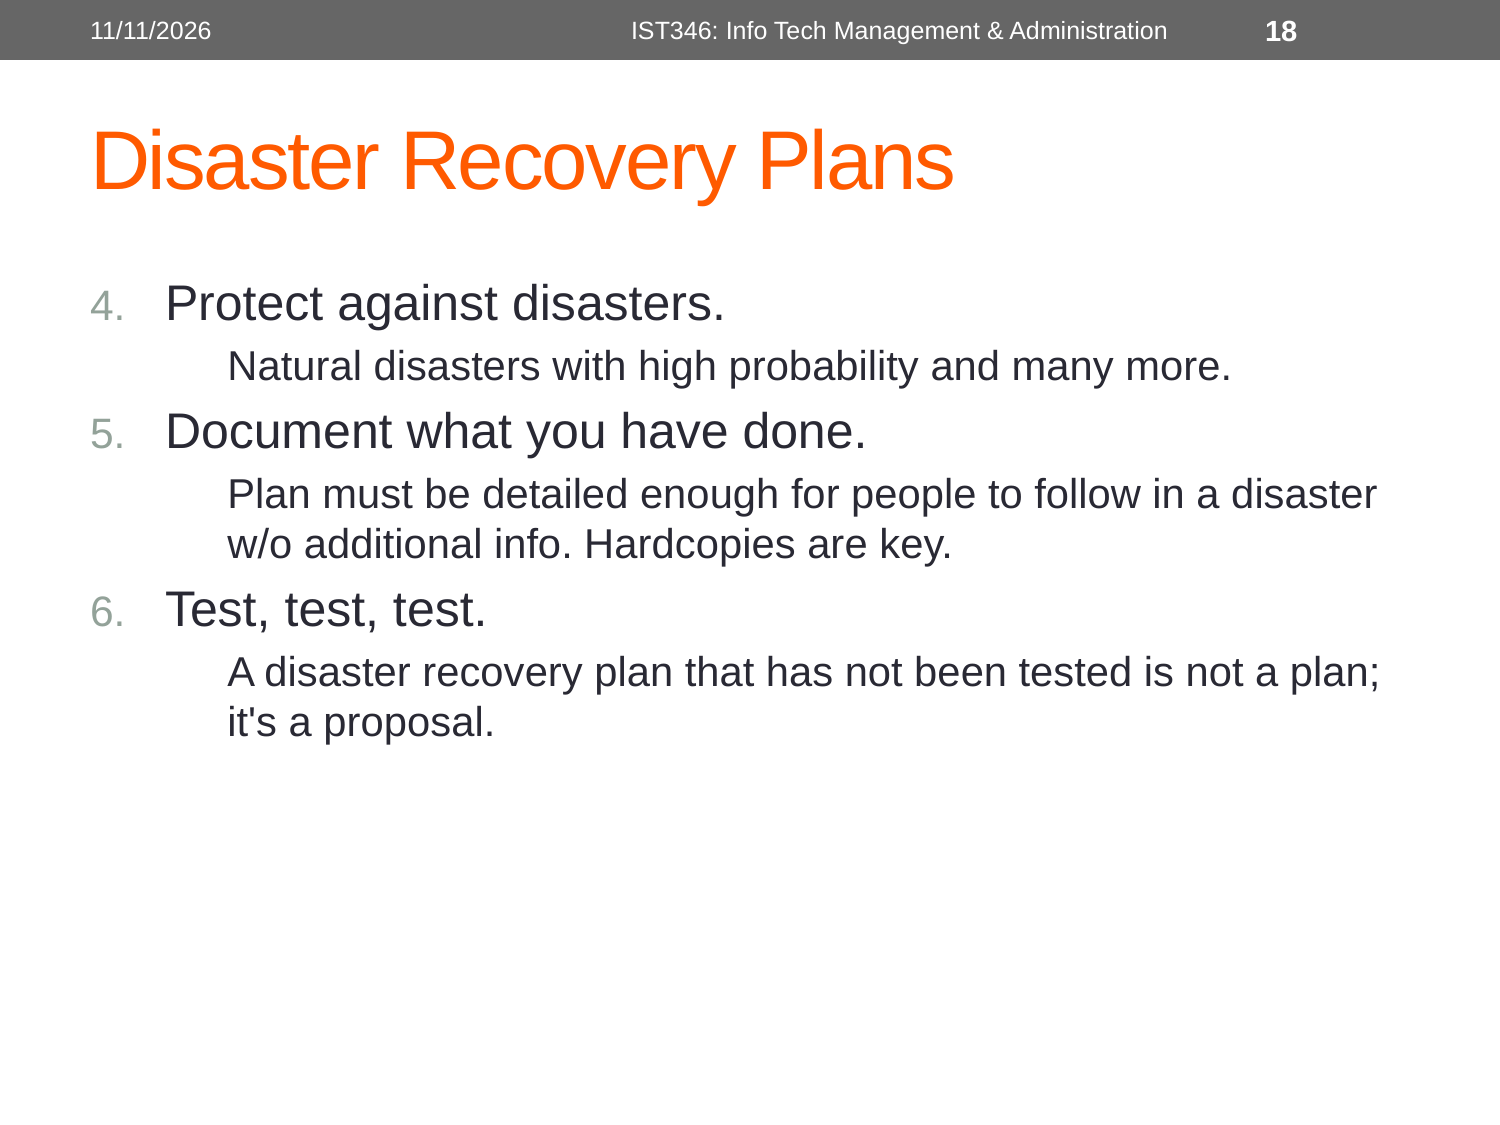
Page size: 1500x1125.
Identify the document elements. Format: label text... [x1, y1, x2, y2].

slide_number 18 [1250, 3, 1425, 57]
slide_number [75, 3, 550, 57]
title Disaster Recovery Plans [75, 87, 1425, 225]
footer IST346: Info Tech Management & Administration [562, 3, 1238, 57]
list Protect against disasters. Natural disasters with high probability and many more. Document what you have done. Plan must be detailed enough for people to follow in a disaster w/o additional info. Hardcopies are key. Test, test, test. A disaster recovery plan that has not been tested is not a plan; it's a proposal. [75, 262, 1425, 1063]
